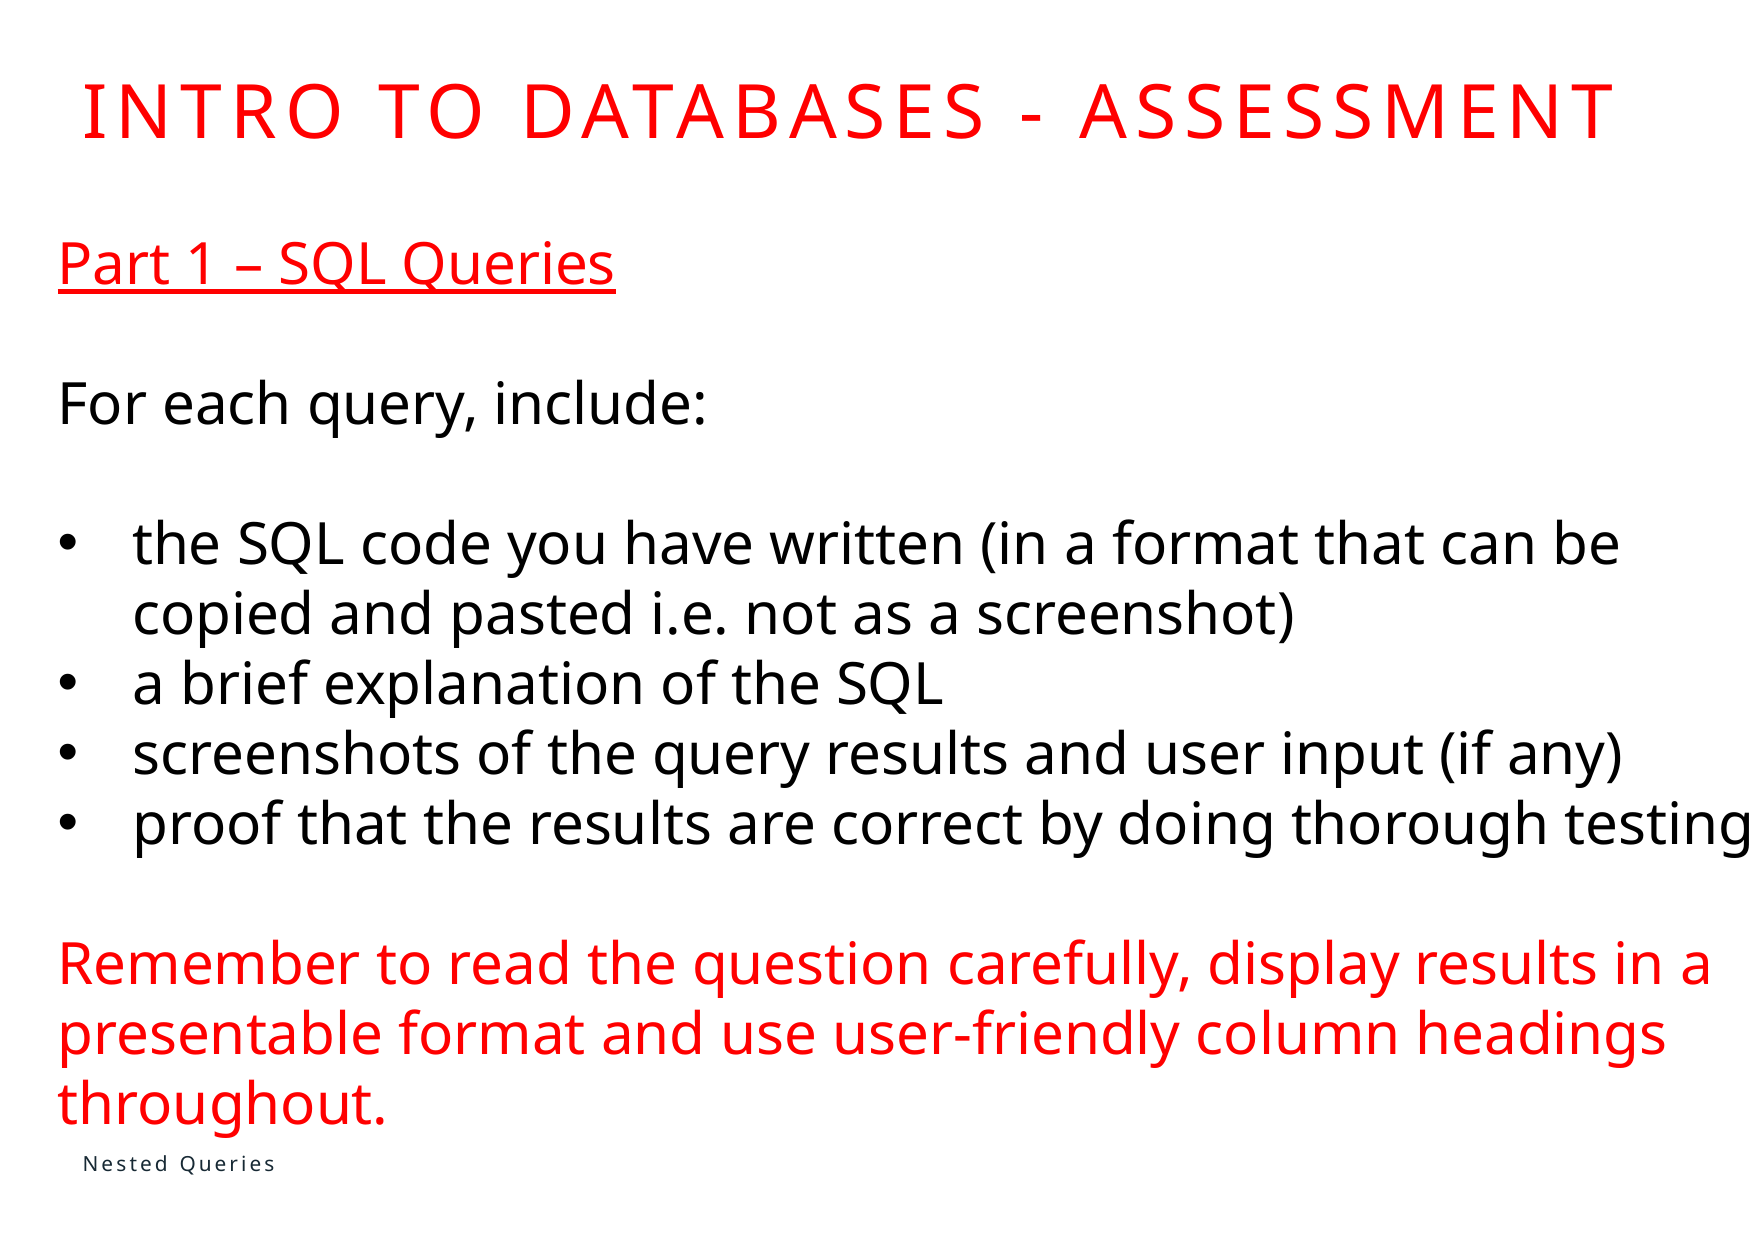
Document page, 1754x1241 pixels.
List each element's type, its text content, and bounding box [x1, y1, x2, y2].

text_box Part 1 – SQL Queries For each query, include: the SQL code you have written (in a format that can be copied and pasted i.e. not as a screenshot) a brief explanation of the SQL screenshots of the query results and user input (if any) proof that the results are correct by doing thorough testing Remember to read the question carefully, display results in a presentable format and use user-friendly column headings throughout. [57, 226, 1754, 1172]
title INTRO TO DATABASES - ASSESSMENT [82, 63, 1690, 157]
footer Nested Queries [82, 1172, 1177, 1180]
